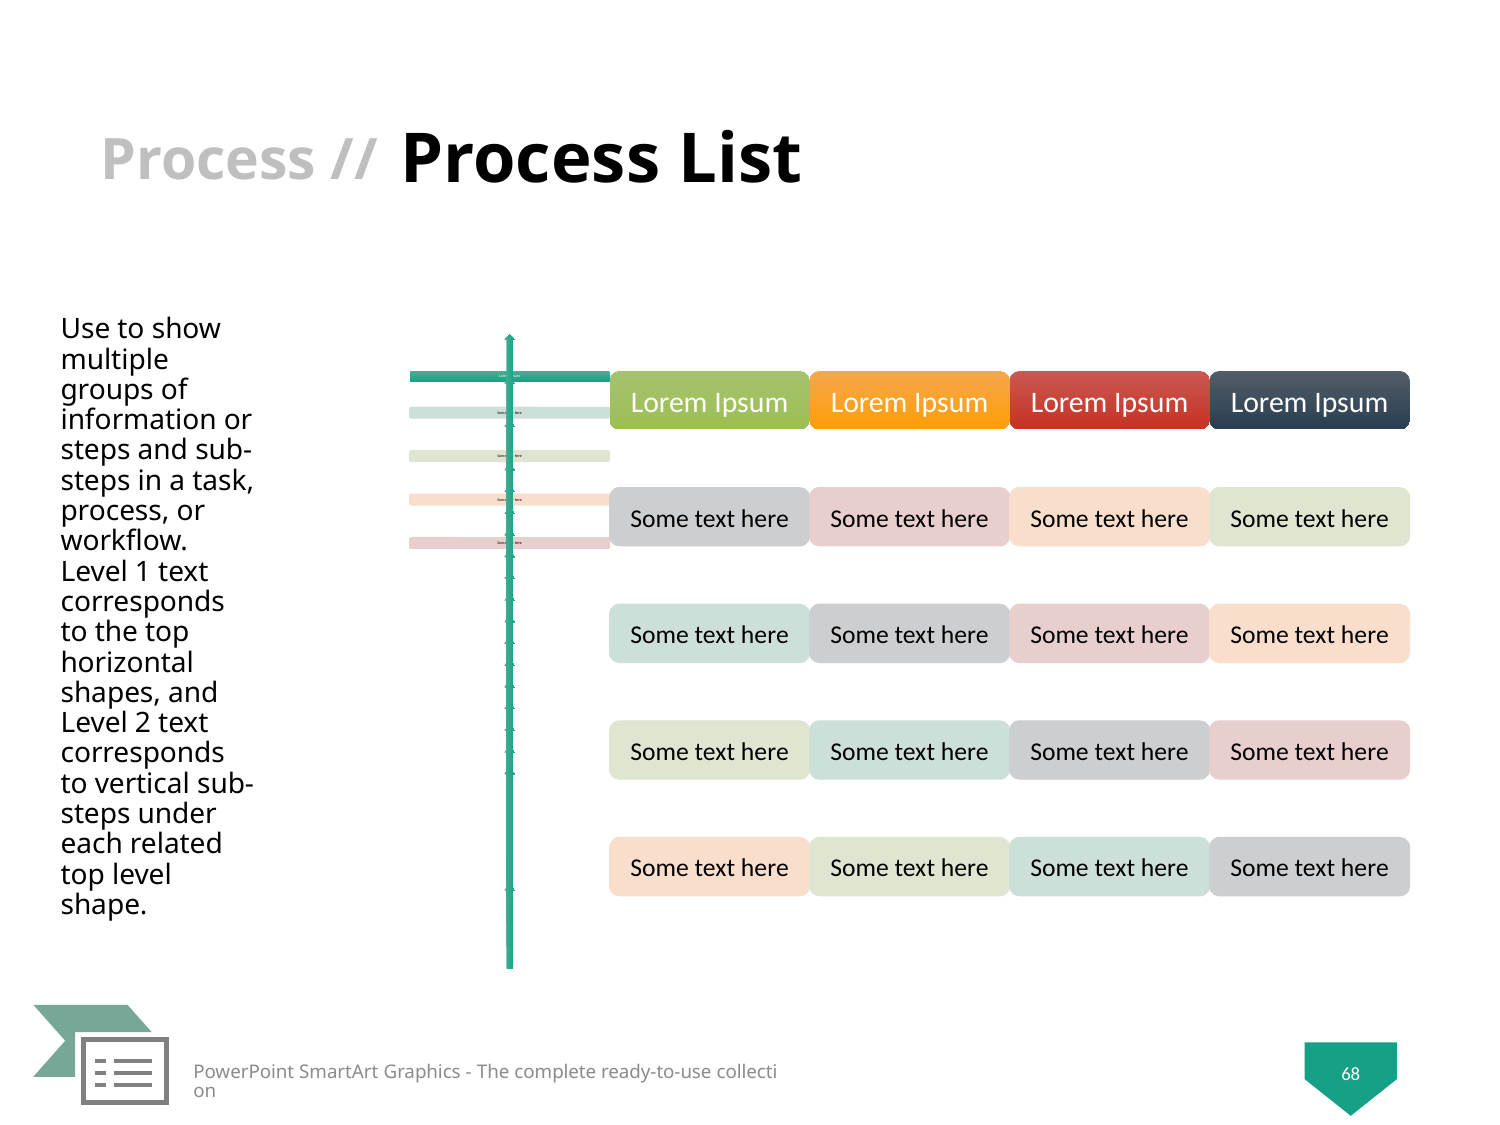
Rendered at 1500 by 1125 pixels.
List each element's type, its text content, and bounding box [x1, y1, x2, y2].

slide_number 68 [1304, 1042, 1397, 1103]
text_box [409, 370, 1410, 896]
footer PowerPoint SmartArt Graphics - The complete ready-to-use collection [178, 1042, 798, 1103]
list Use to show multiple groups of information or steps and sub-steps in a task, process, or workflow. Level 1 text corresponds to the top horizontal shapes, and Level 2 text corresponds to vertical sub-steps under each related top level shape. [45, 307, 271, 960]
title Process List [385, 52, 1397, 270]
